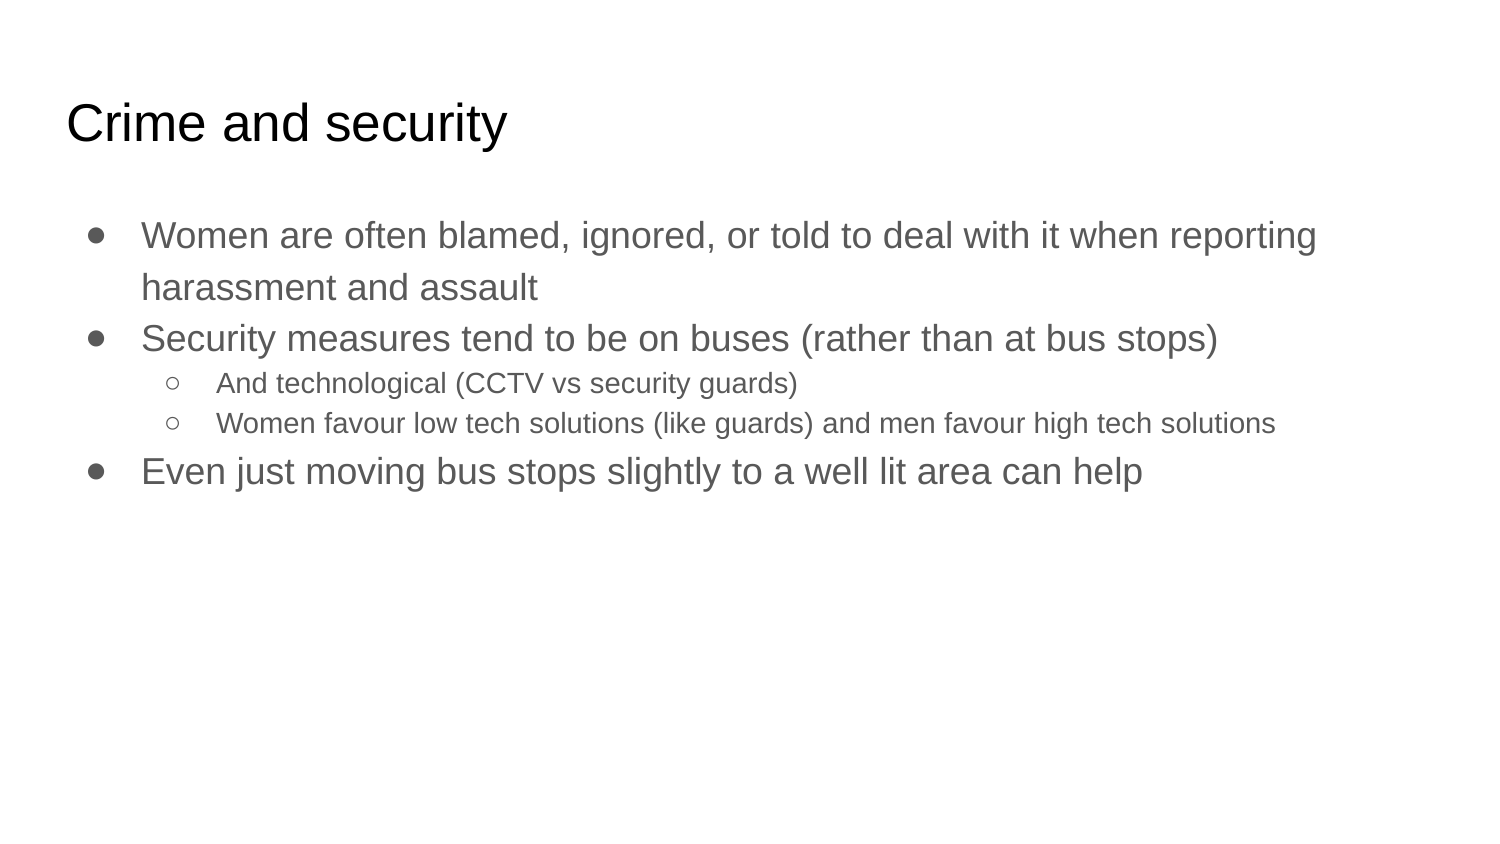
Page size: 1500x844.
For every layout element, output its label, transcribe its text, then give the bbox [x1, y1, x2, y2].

list Women are often blamed, ignored, or told to deal with it when reporting harassment and assault Security measures tend to be on buses (rather than at bus stops) And technological (CCTV vs security guards) Women favour low tech solutions (like guards) and men favour high tech solutions Even just moving bus stops slightly to a well lit area can help [51, 189, 1449, 750]
title Crime and security [51, 72, 1449, 167]
